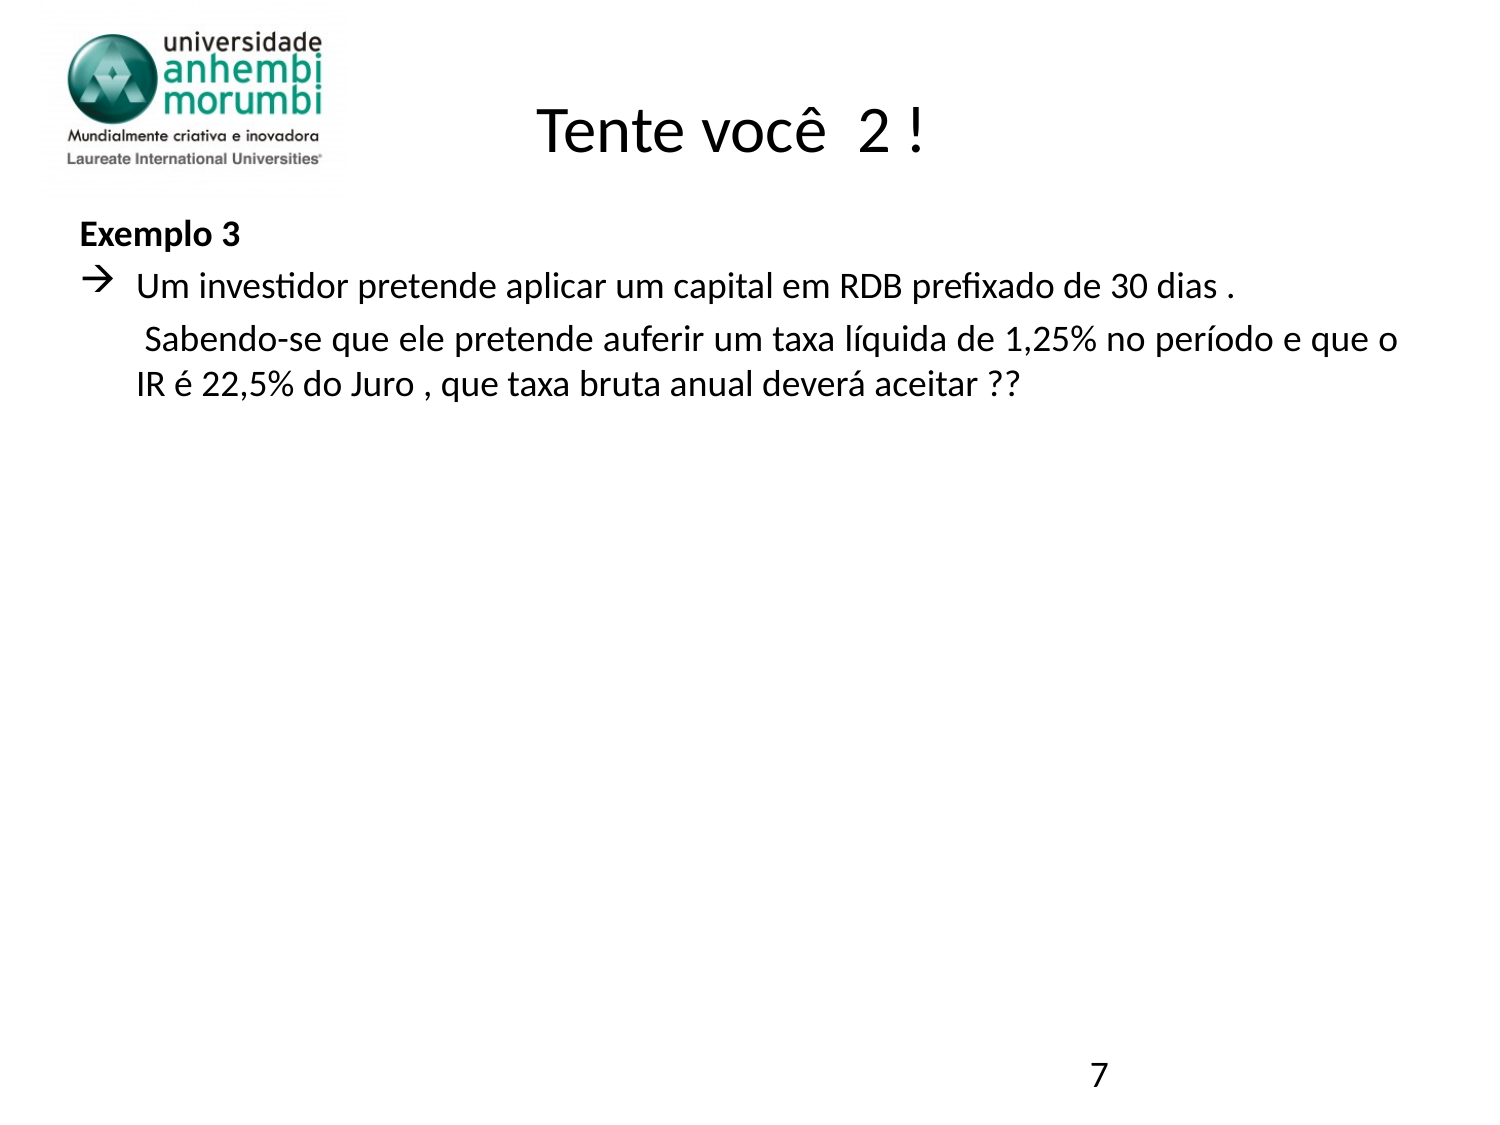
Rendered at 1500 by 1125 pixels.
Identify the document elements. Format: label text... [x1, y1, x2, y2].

slide_number 7 [1074, 1042, 1425, 1103]
list Exemplo 3 Um investidor pretende aplicar um capital em RDB prefixado de 30 dias . Sabendo-se que ele pretende auferir um taxa líquida de 1,25% no período e que o IR é 22,5% do Juro , que taxa bruta anual deverá aceitar ?? [64, 279, 1415, 752]
picture [41, 0, 349, 199]
text_box Tente você 2 ! [17, 78, 1447, 279]
